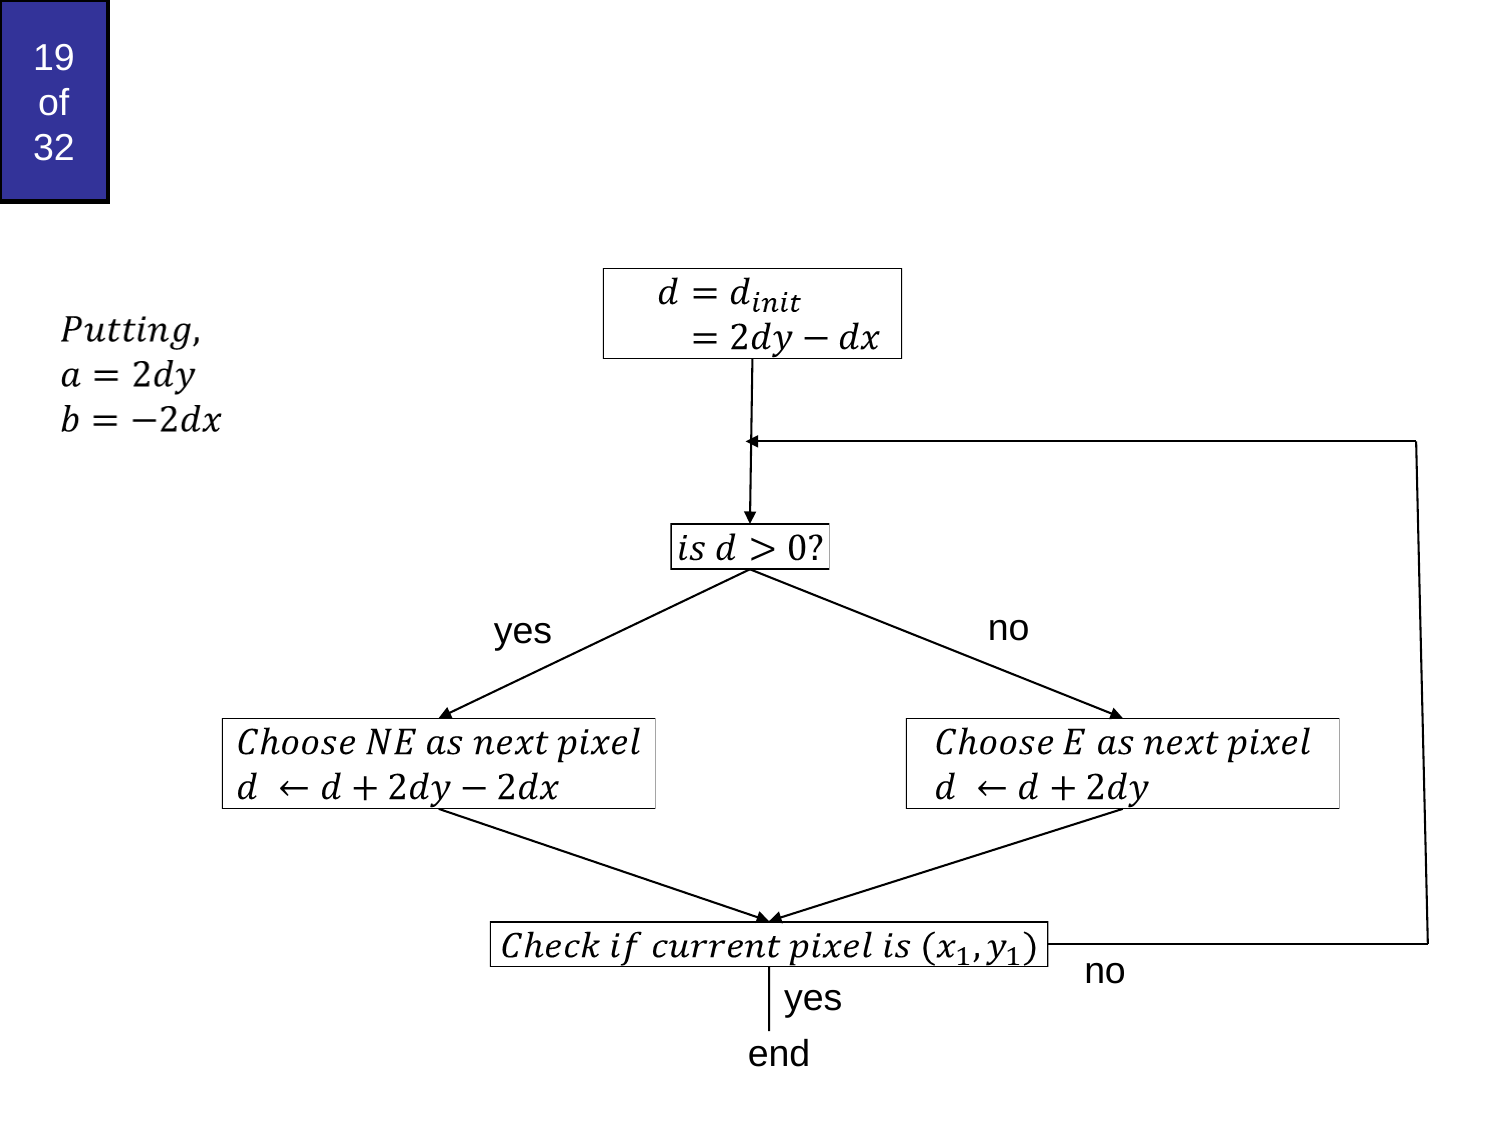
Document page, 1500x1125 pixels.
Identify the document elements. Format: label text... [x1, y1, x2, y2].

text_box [749, 569, 1124, 719]
text_box [905, 718, 1340, 809]
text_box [749, 358, 753, 440]
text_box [768, 808, 1123, 922]
text_box [489, 929, 1049, 967]
text_box [221, 718, 656, 809]
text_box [1415, 441, 1429, 944]
text_box yes [769, 965, 859, 1025]
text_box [749, 449, 753, 525]
text_box [602, 268, 903, 359]
text_box no [1069, 938, 1142, 943]
text_box [54, 305, 229, 442]
text_box no [1069, 953, 1142, 999]
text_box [438, 808, 767, 922]
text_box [438, 569, 747, 719]
text_box [670, 523, 830, 567]
text_box end [732, 1021, 827, 1082]
